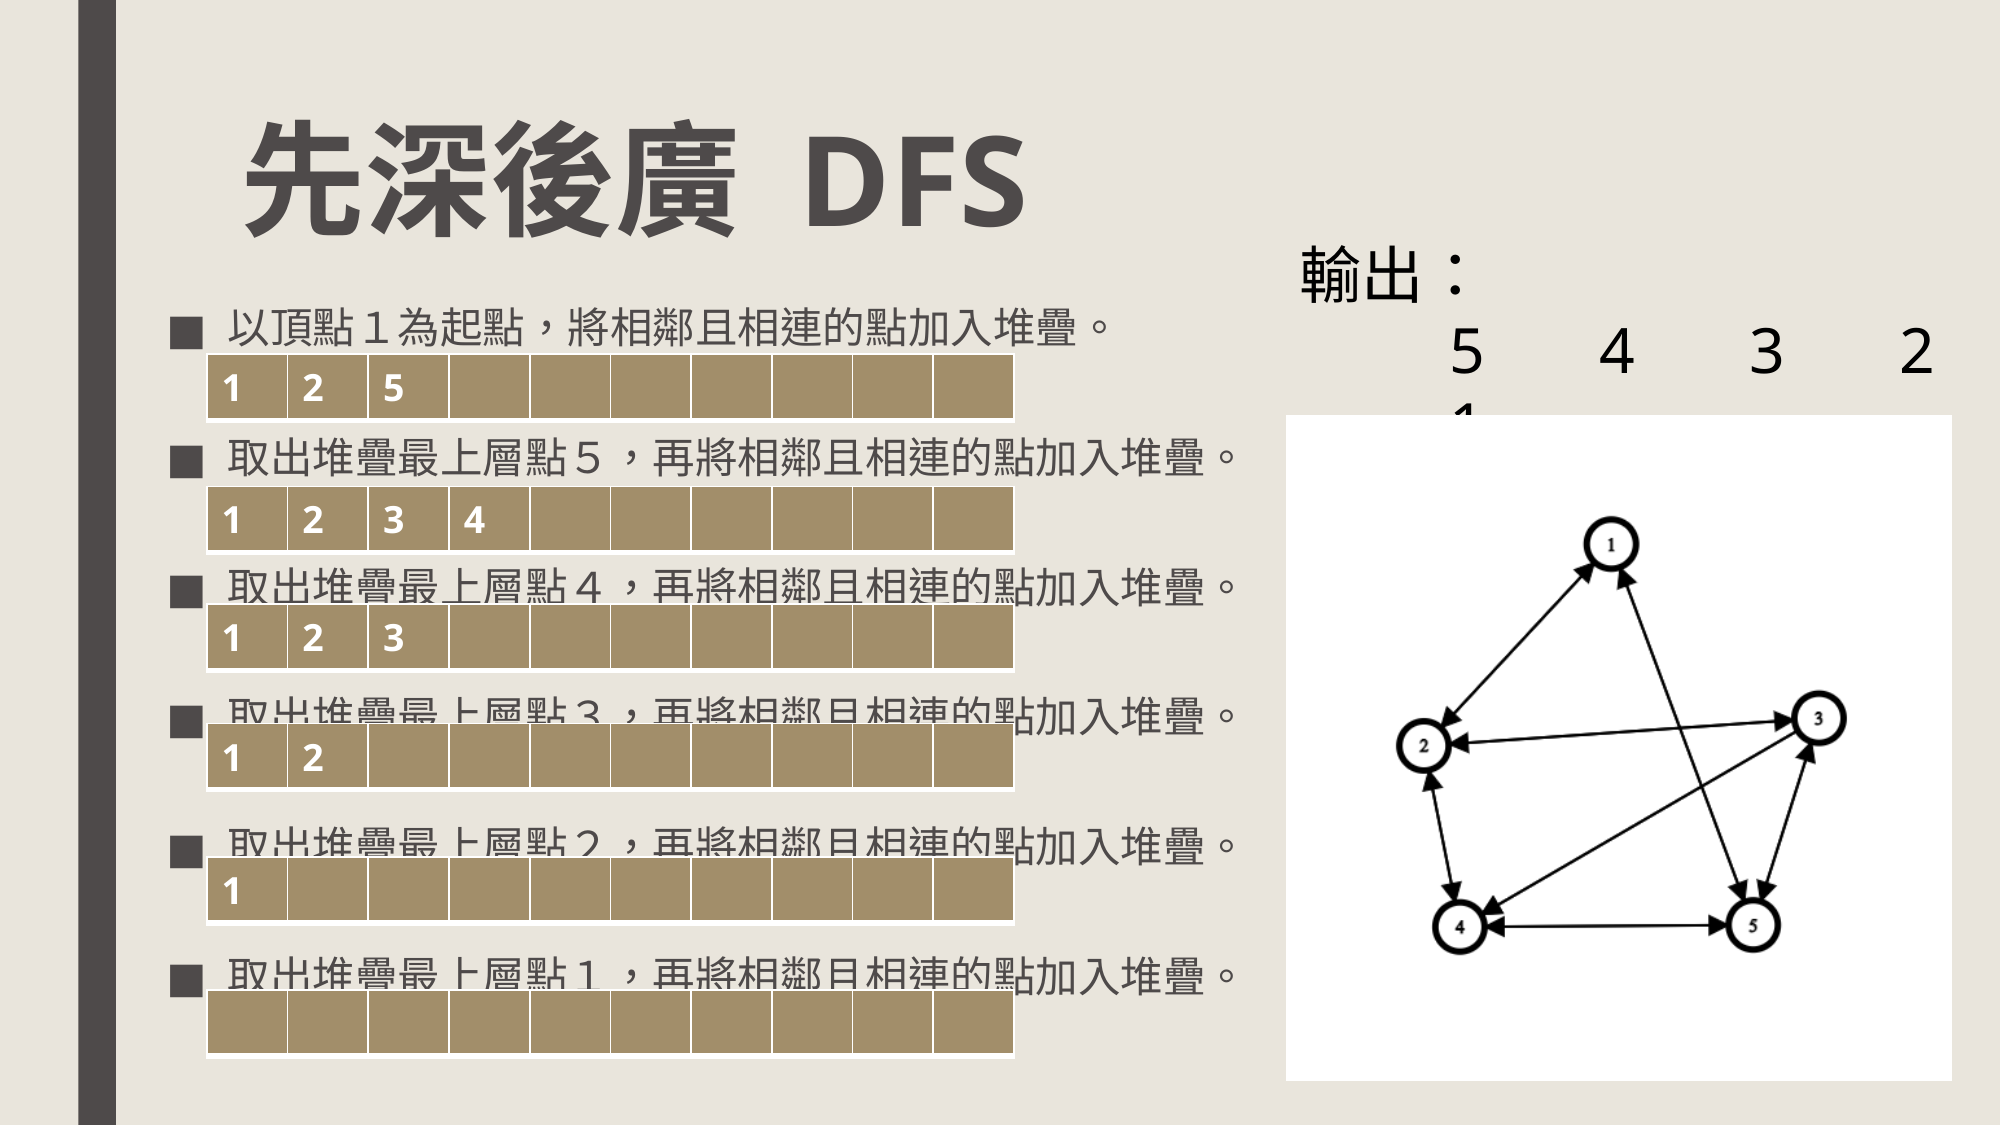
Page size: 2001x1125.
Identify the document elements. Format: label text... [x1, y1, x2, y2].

text_box 輸出： 5 4 3 2 1 [1284, 229, 1950, 469]
table_header [611, 605, 690, 668]
table_header [369, 858, 448, 920]
table_header [288, 991, 367, 1053]
table_header [450, 355, 529, 418]
table_header [692, 355, 771, 418]
table_header [531, 858, 610, 920]
table_header [773, 605, 852, 668]
table_header [853, 605, 932, 668]
table_header [450, 858, 529, 920]
table_header 2 [288, 724, 367, 787]
table_header [208, 991, 287, 1053]
table_header [692, 858, 771, 920]
table_header [611, 487, 690, 550]
picture [1285, 415, 1952, 1081]
table_header [692, 724, 771, 787]
table_header 3 [369, 605, 448, 668]
table_header 2 [288, 355, 367, 418]
table_header [611, 858, 690, 920]
title 先深後廣 DFS [225, 112, 1800, 297]
table_header [934, 991, 1013, 1053]
table_header 4 [450, 487, 529, 550]
table_header [611, 991, 690, 1053]
table_header [450, 724, 529, 787]
table_header [531, 487, 610, 550]
table_header [531, 605, 610, 668]
table_header 2 [288, 487, 367, 550]
table_header 2 [288, 605, 367, 668]
table_header [692, 991, 771, 1053]
table_header 3 [369, 487, 448, 550]
table_header [450, 605, 529, 668]
table_header [773, 355, 852, 418]
table_header 1 [208, 355, 287, 418]
table_header [853, 355, 932, 418]
table_header [853, 724, 932, 787]
table_header [773, 858, 852, 920]
table_header [934, 605, 1013, 668]
table_header [369, 724, 448, 787]
table_header [692, 605, 771, 668]
table_header 1 [208, 724, 287, 787]
table_header [773, 724, 852, 787]
table_header [934, 858, 1013, 920]
table_header [611, 355, 690, 418]
table_header 1 [208, 487, 287, 550]
table_header [853, 858, 932, 920]
table_header 5 [369, 355, 448, 418]
table_header 1 [208, 858, 287, 920]
table_header [773, 991, 852, 1053]
table_header [450, 991, 529, 1053]
table_header [531, 355, 610, 418]
table_header [531, 991, 610, 1053]
table_header [288, 858, 367, 920]
table_header [692, 487, 771, 550]
table_header [773, 487, 852, 550]
table_header [531, 724, 610, 787]
table_header [934, 487, 1013, 550]
list 以頂點１為起點，將相鄰且相連的點加入堆疊。 取出堆疊最上層點５，再將相鄰且相連的點加入堆疊。 取出堆疊最上層點４，再將相鄰且相連的點加入堆疊。 取出堆疊最上層點３，再將相鄰且相連的點加入堆疊。 取出堆疊最上層點２，再將相鄰且相連的點加入堆疊。 取出堆疊最上層點１，再將相鄰且相連的點加入堆疊。 [151, 297, 1285, 1012]
table_header [853, 487, 932, 550]
table_header [369, 991, 448, 1053]
table_header [934, 724, 1013, 787]
table_header [853, 991, 932, 1053]
table_header [934, 355, 1013, 418]
table_header [611, 724, 690, 787]
table_header 1 [208, 605, 287, 668]
